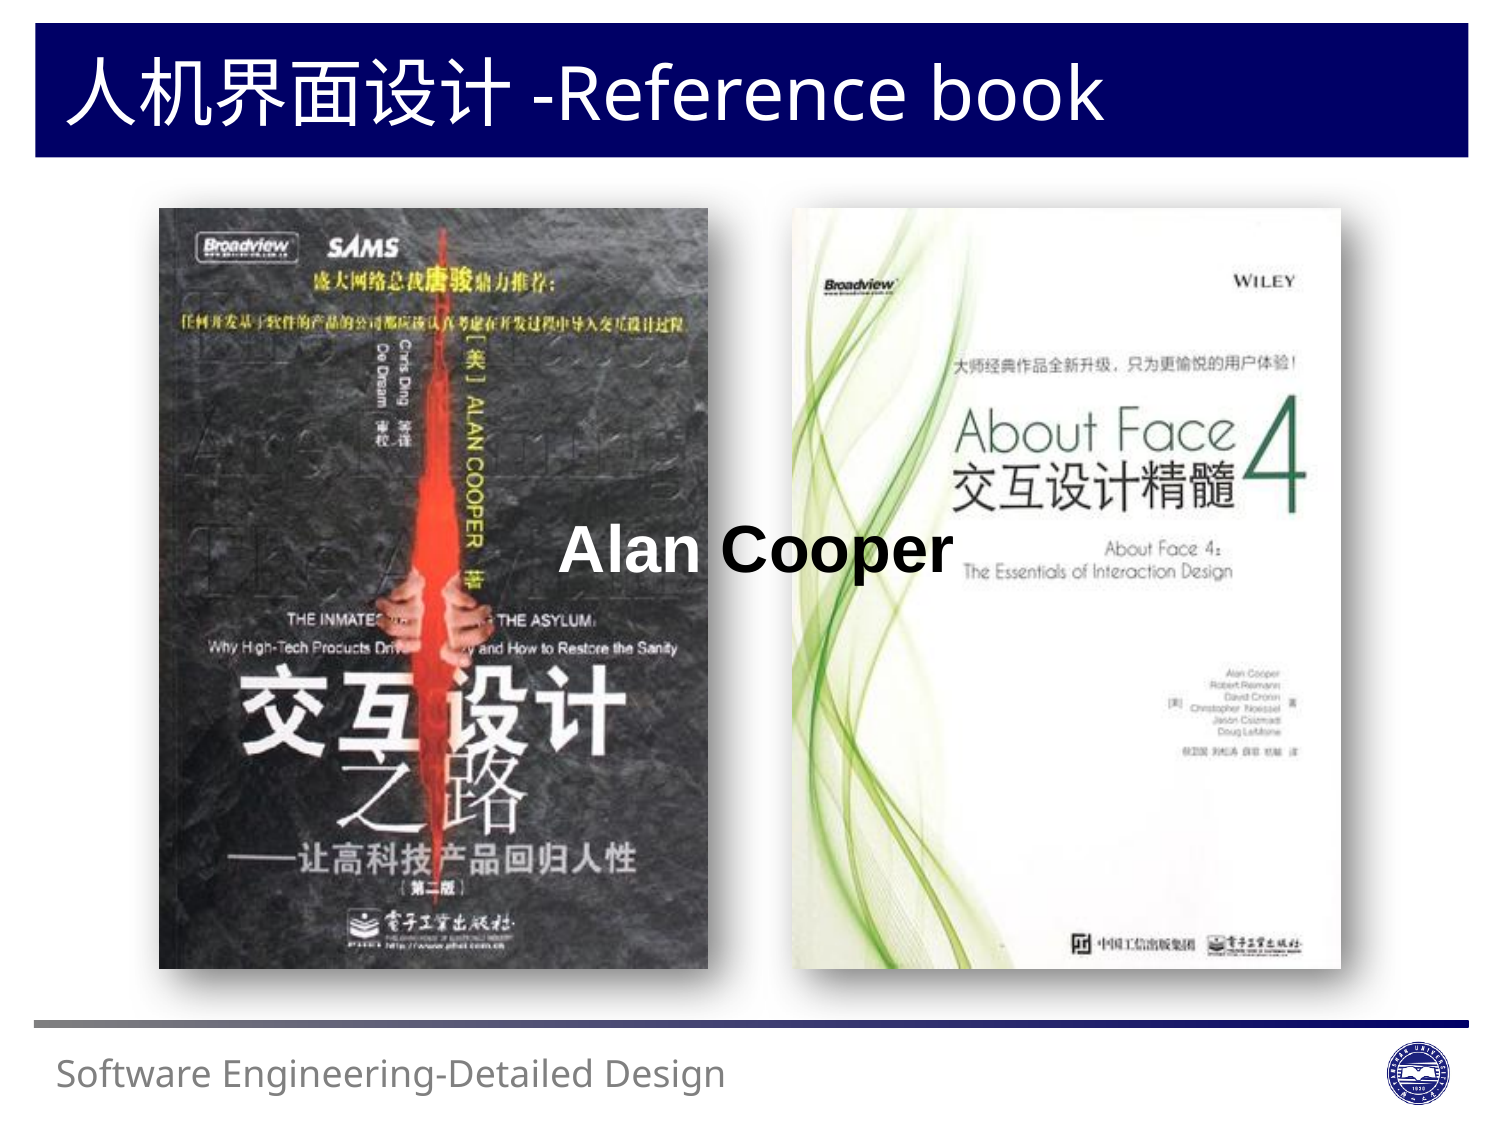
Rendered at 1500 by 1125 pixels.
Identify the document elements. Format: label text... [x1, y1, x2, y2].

picture [792, 207, 1341, 969]
picture [159, 207, 708, 969]
picture [1375, 1039, 1461, 1110]
text_box Alan Cooper [712, 498, 787, 594]
text_box 人机界面设计-Reference book [48, 38, 1371, 149]
